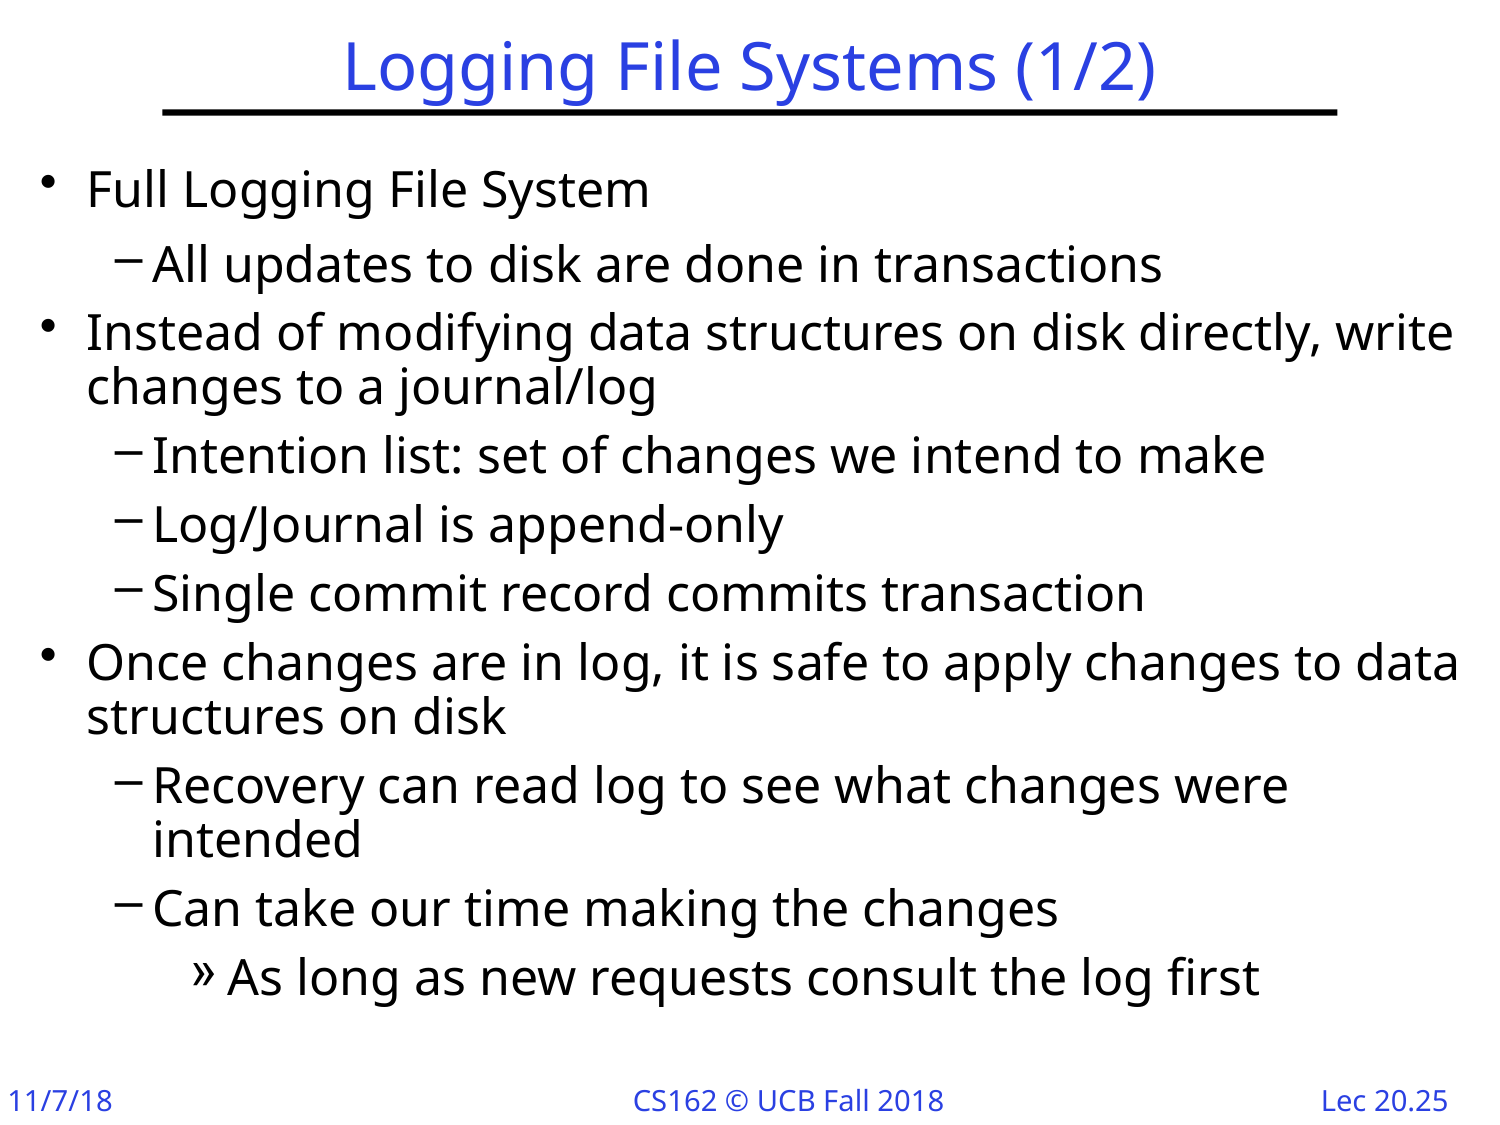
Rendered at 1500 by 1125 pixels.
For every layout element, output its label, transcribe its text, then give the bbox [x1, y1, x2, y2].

title Logging File Systems (1/2) [162, 24, 1338, 113]
list Full Logging File System All updates to disk are done in transactions Instead of modifying data structures on disk directly, write changes to a journal/log Intention list: set of changes we intend to make Log/Journal is append-only Single commit record commits transaction Once changes are in log, it is safe to apply changes to data structures on disk Recovery can read log to see what changes were intended Can take our time making the changes As long as new requests consult the log first [24, 149, 1500, 1088]
